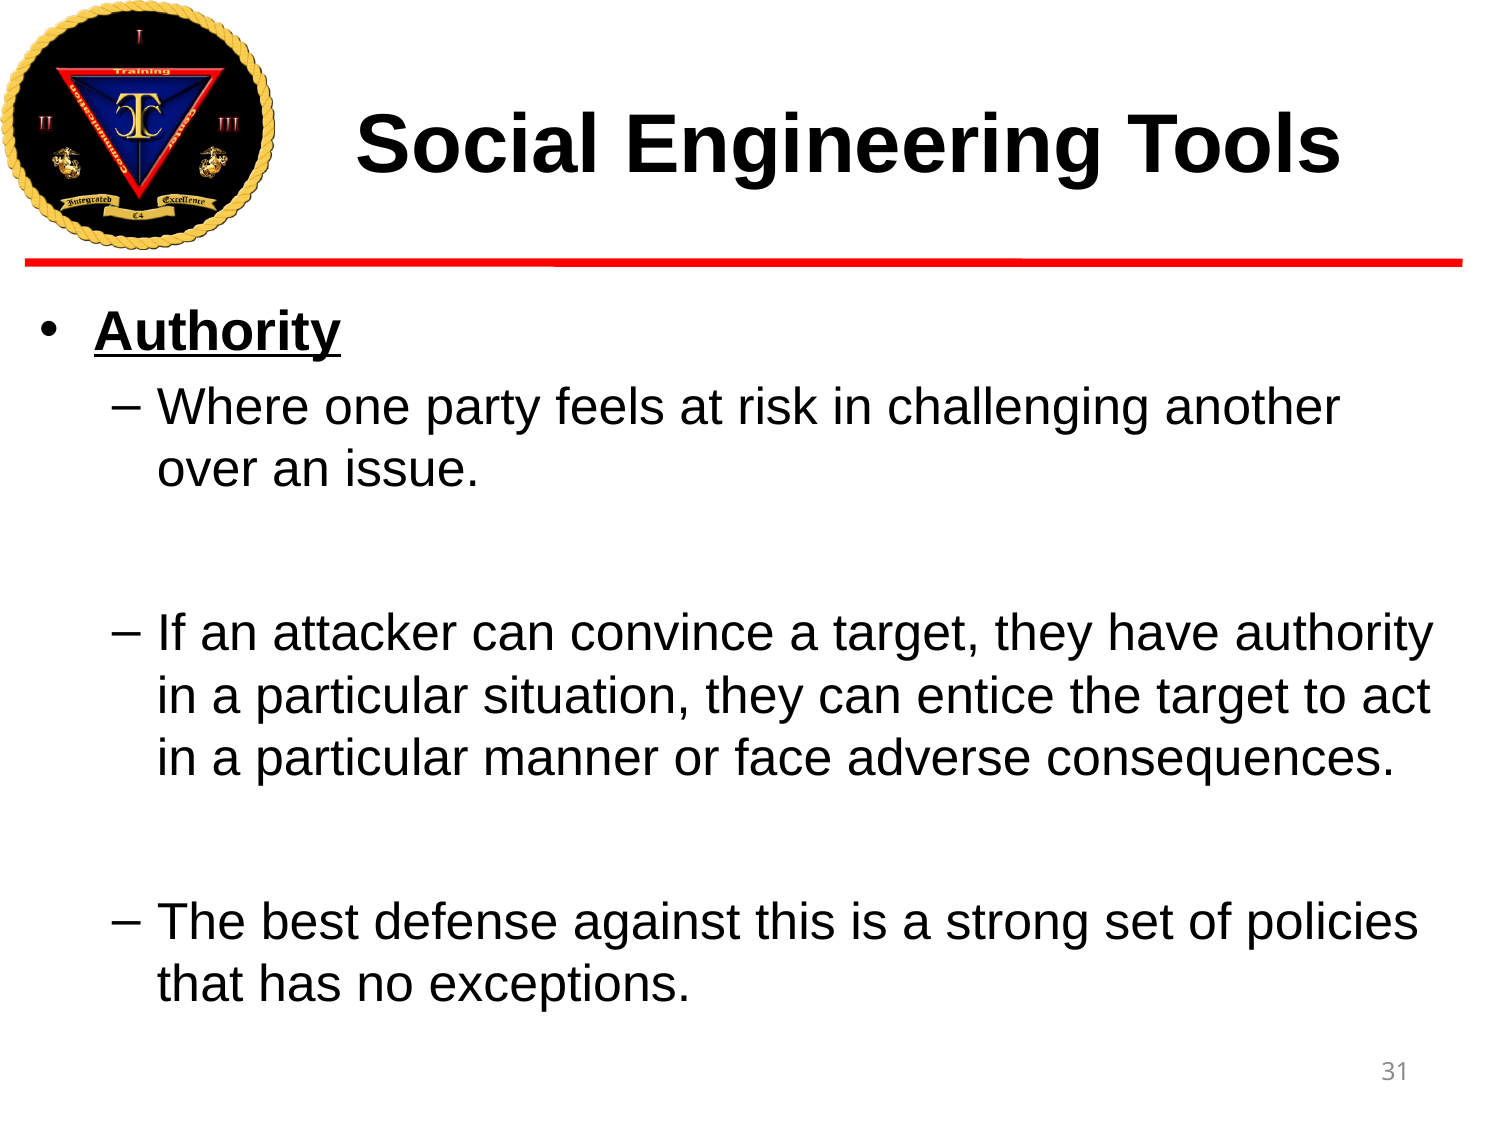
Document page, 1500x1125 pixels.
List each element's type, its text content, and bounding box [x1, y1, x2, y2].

list Authority Where one party feels at risk in challenging another over an issue. If an attacker can convince a target, they have authority in a particular situation, they can entice the target to act in a particular manner or face adverse consequences. The best defense against this is a strong set of policies that has no exceptions. [24, 287, 1463, 1081]
title Social Engineering Tools [237, 44, 1463, 233]
picture [0, 0, 275, 250]
slide_number 31 [1074, 1042, 1425, 1103]
